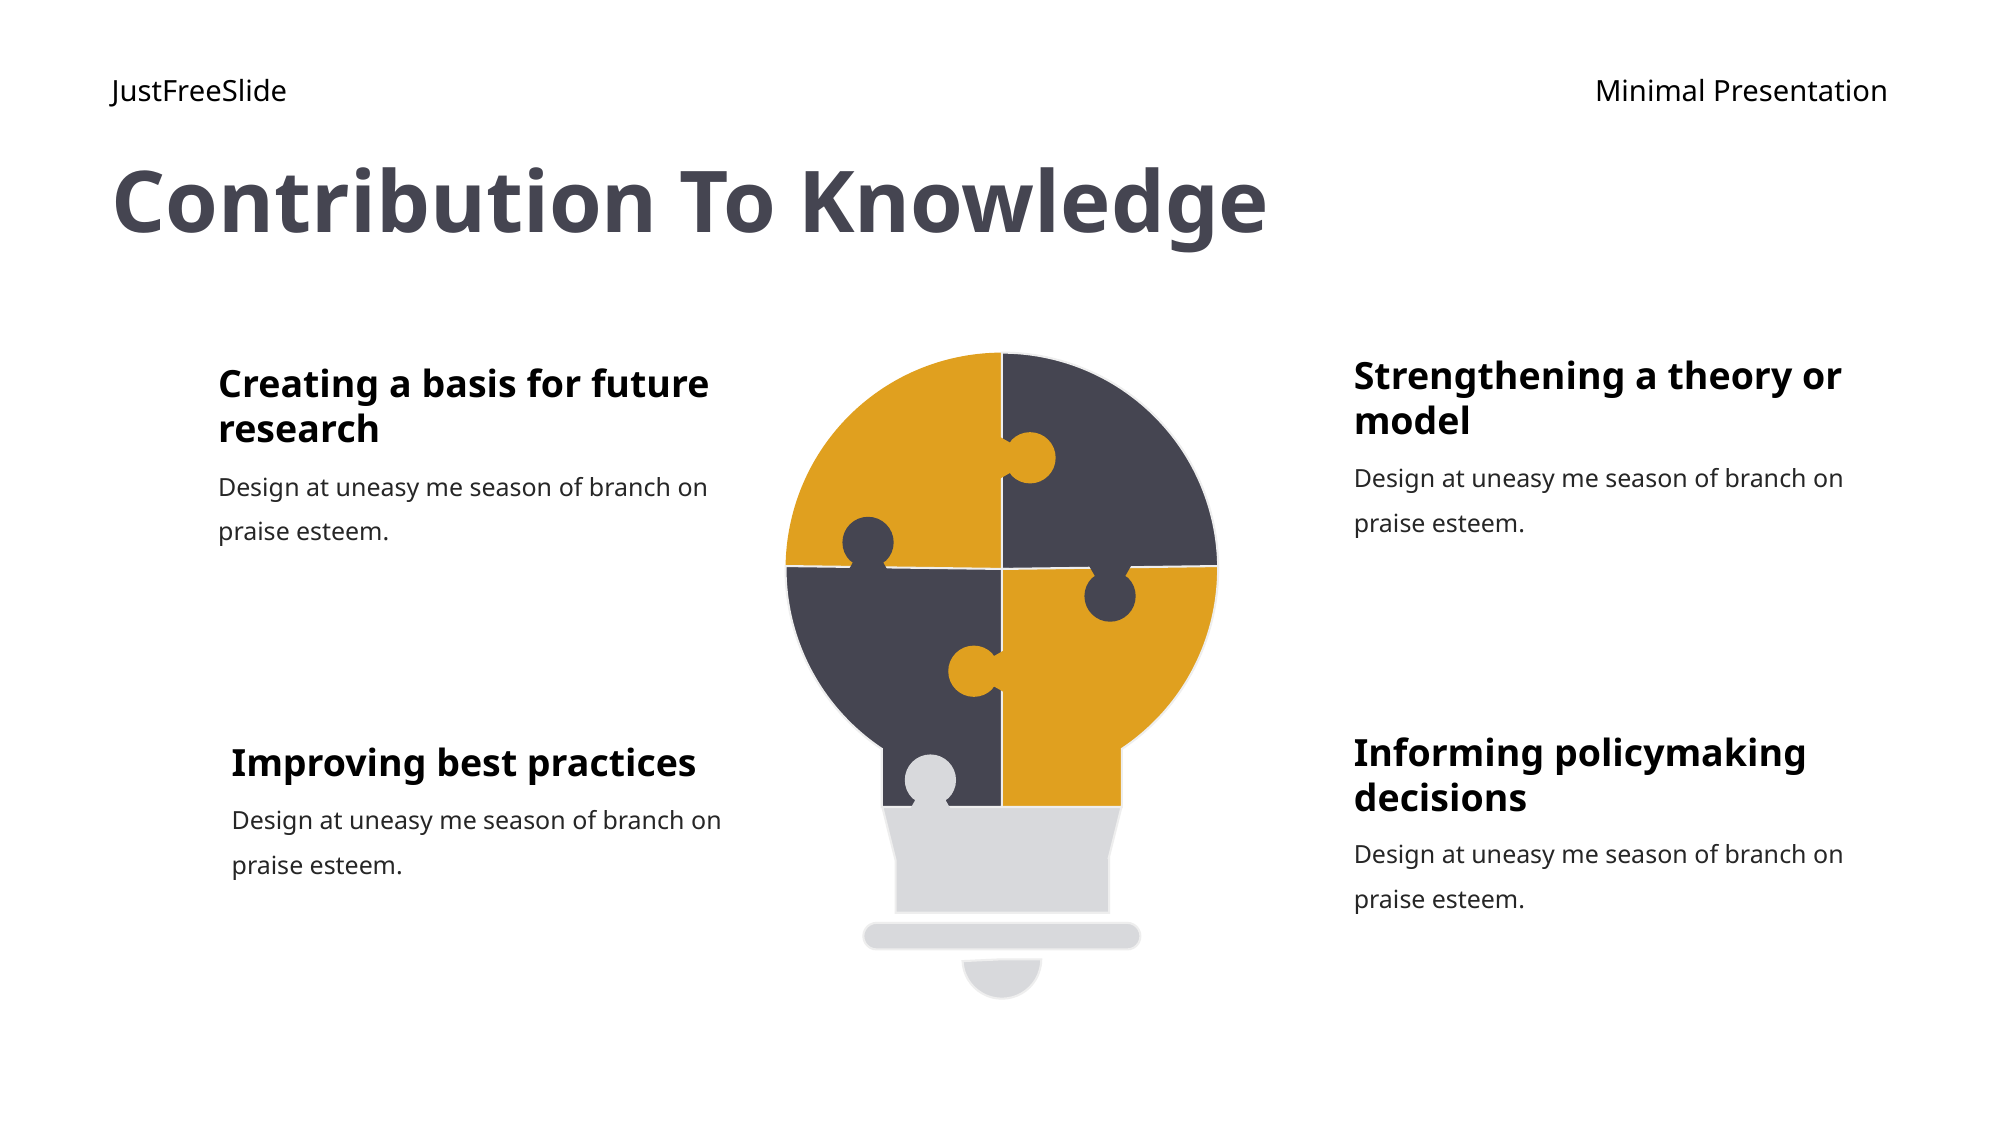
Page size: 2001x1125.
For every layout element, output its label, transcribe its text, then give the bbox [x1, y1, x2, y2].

text_box Improving best practices [231, 717, 728, 785]
text_box Informing policymaking decisions [1353, 679, 1849, 819]
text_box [785, 352, 1219, 999]
text_box JustFreeSlide [96, 64, 589, 115]
text_box Design at uneasy me season of branch on praise esteem. [231, 789, 728, 901]
text_box Design at uneasy me season of branch on praise esteem. [1353, 823, 1849, 935]
text_box Minimal Presentation [1411, 64, 1903, 115]
title Contribution To Knowledge [96, 139, 1869, 258]
text_box Strengthening a theory or model [1353, 303, 1849, 443]
text_box Design at uneasy me season of branch on praise esteem. [1353, 447, 1849, 559]
text_box Design at uneasy me season of branch on praise esteem. [217, 455, 714, 567]
text_box Creating a basis for future research [217, 383, 714, 451]
